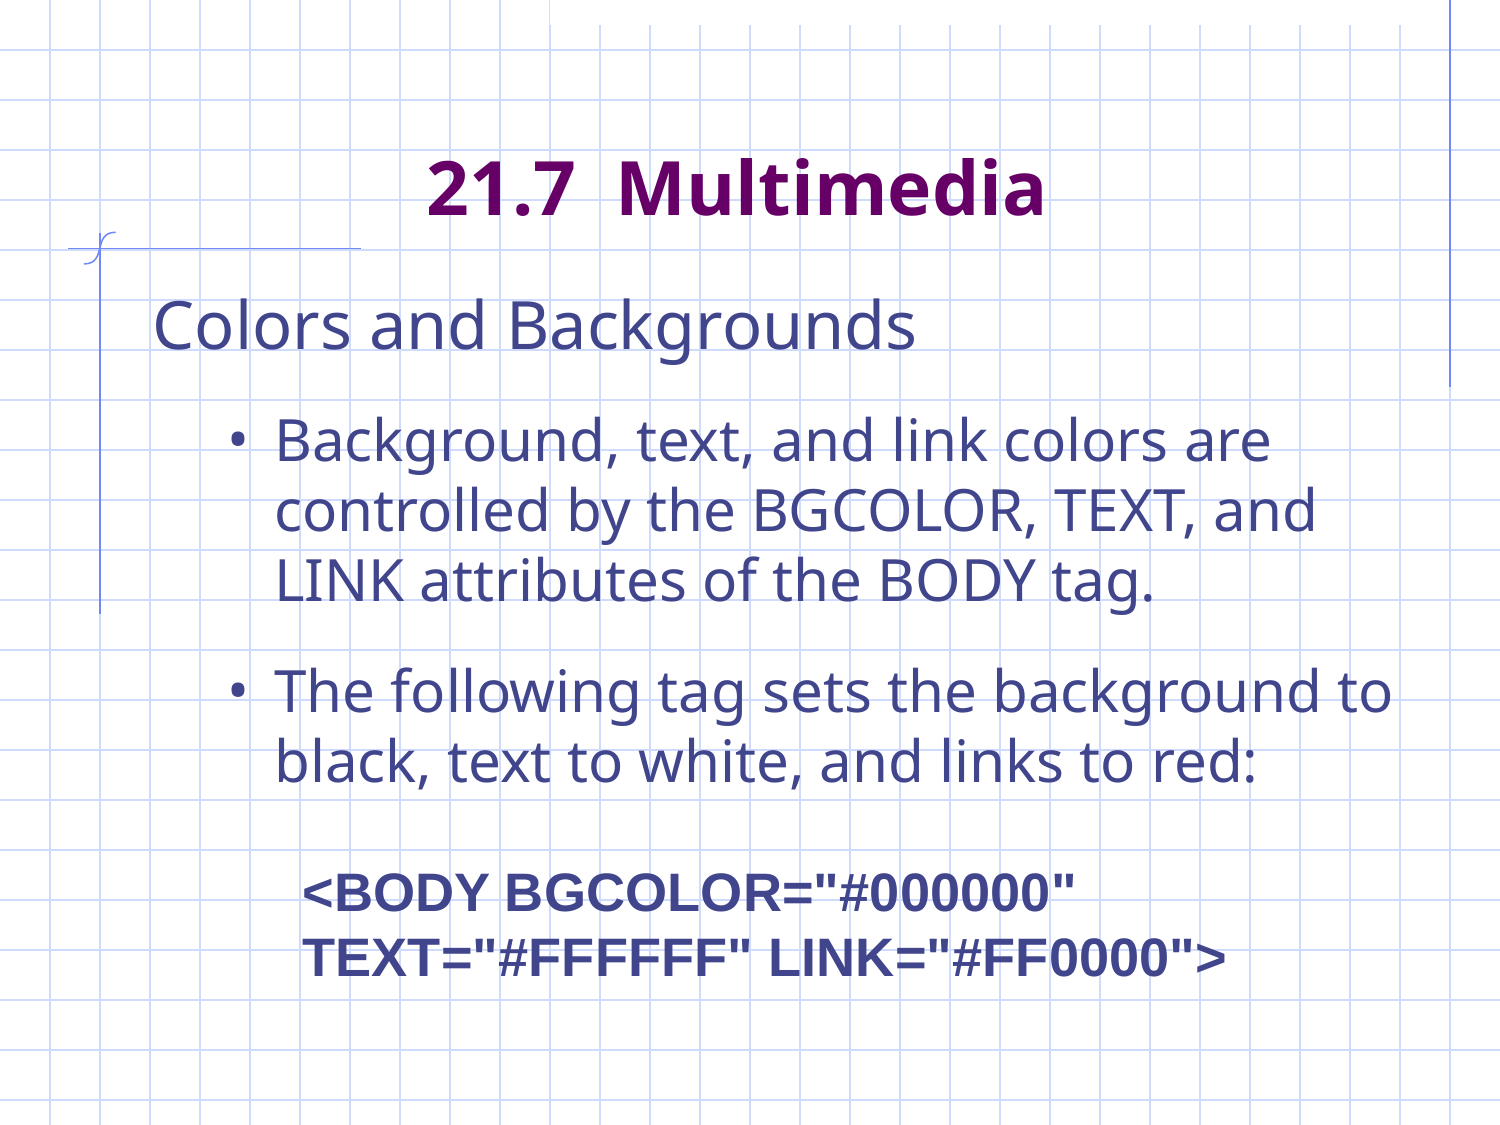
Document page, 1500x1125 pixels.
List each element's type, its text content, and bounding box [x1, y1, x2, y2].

text_box <BODY BGCOLOR="#000000" TEXT="#FFFFFF" LINK="#FF0000"> [287, 849, 1300, 995]
title 21.7 Multimedia [99, 50, 1375, 238]
list Colors and Backgrounds Background, text, and link colors are controlled by the BGCOLOR, TEXT, and LINK attributes of the BODY tag. The following tag sets the background to black, text to white, and links to red: [137, 275, 1413, 1088]
